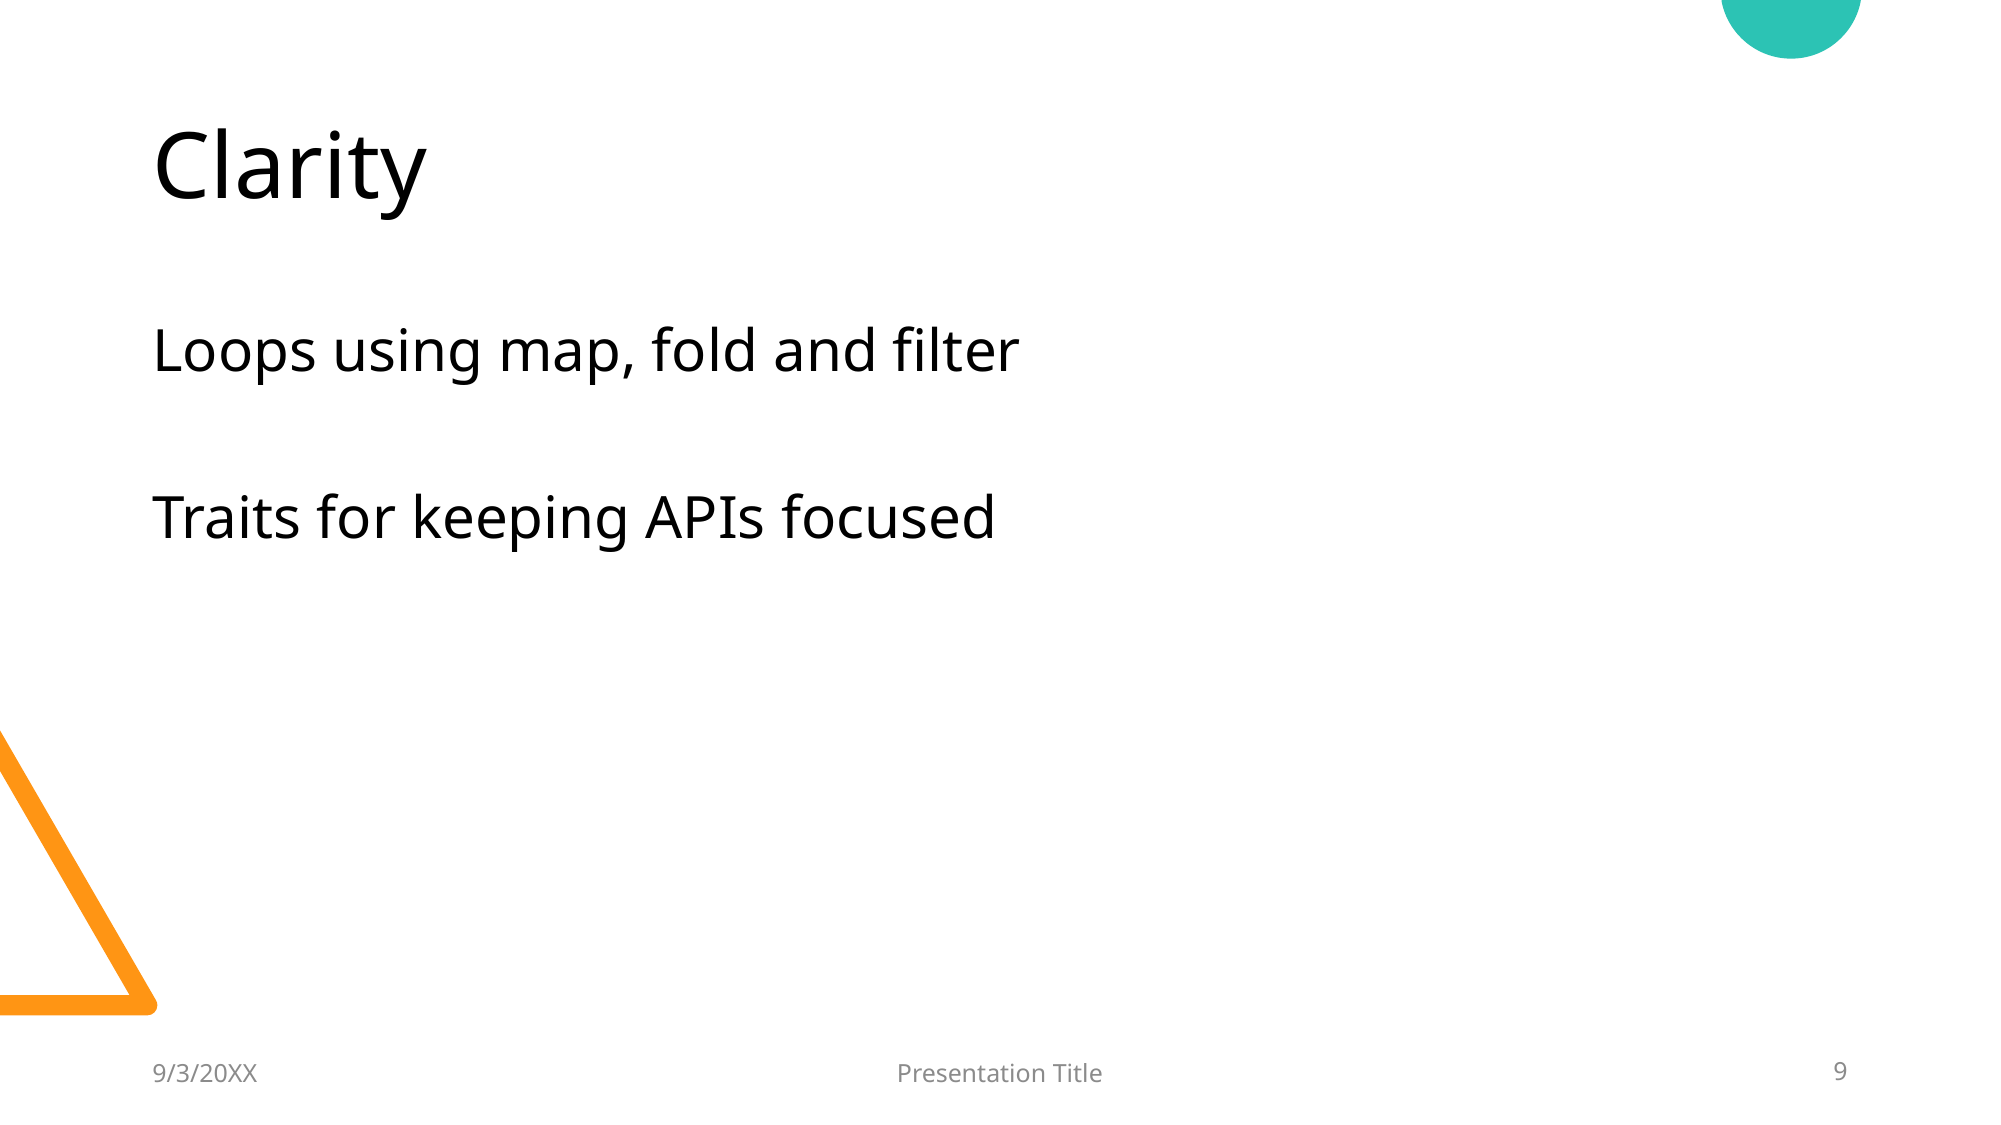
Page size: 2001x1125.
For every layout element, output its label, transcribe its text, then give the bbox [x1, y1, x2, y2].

list Loops using map, fold and filter Traits for keeping APIs focused [137, 313, 1863, 947]
slide_number 9 [1412, 1042, 1863, 1103]
title Clarity [137, 59, 1863, 278]
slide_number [137, 1042, 588, 1103]
footer Presentation Title [662, 1042, 1338, 1103]
